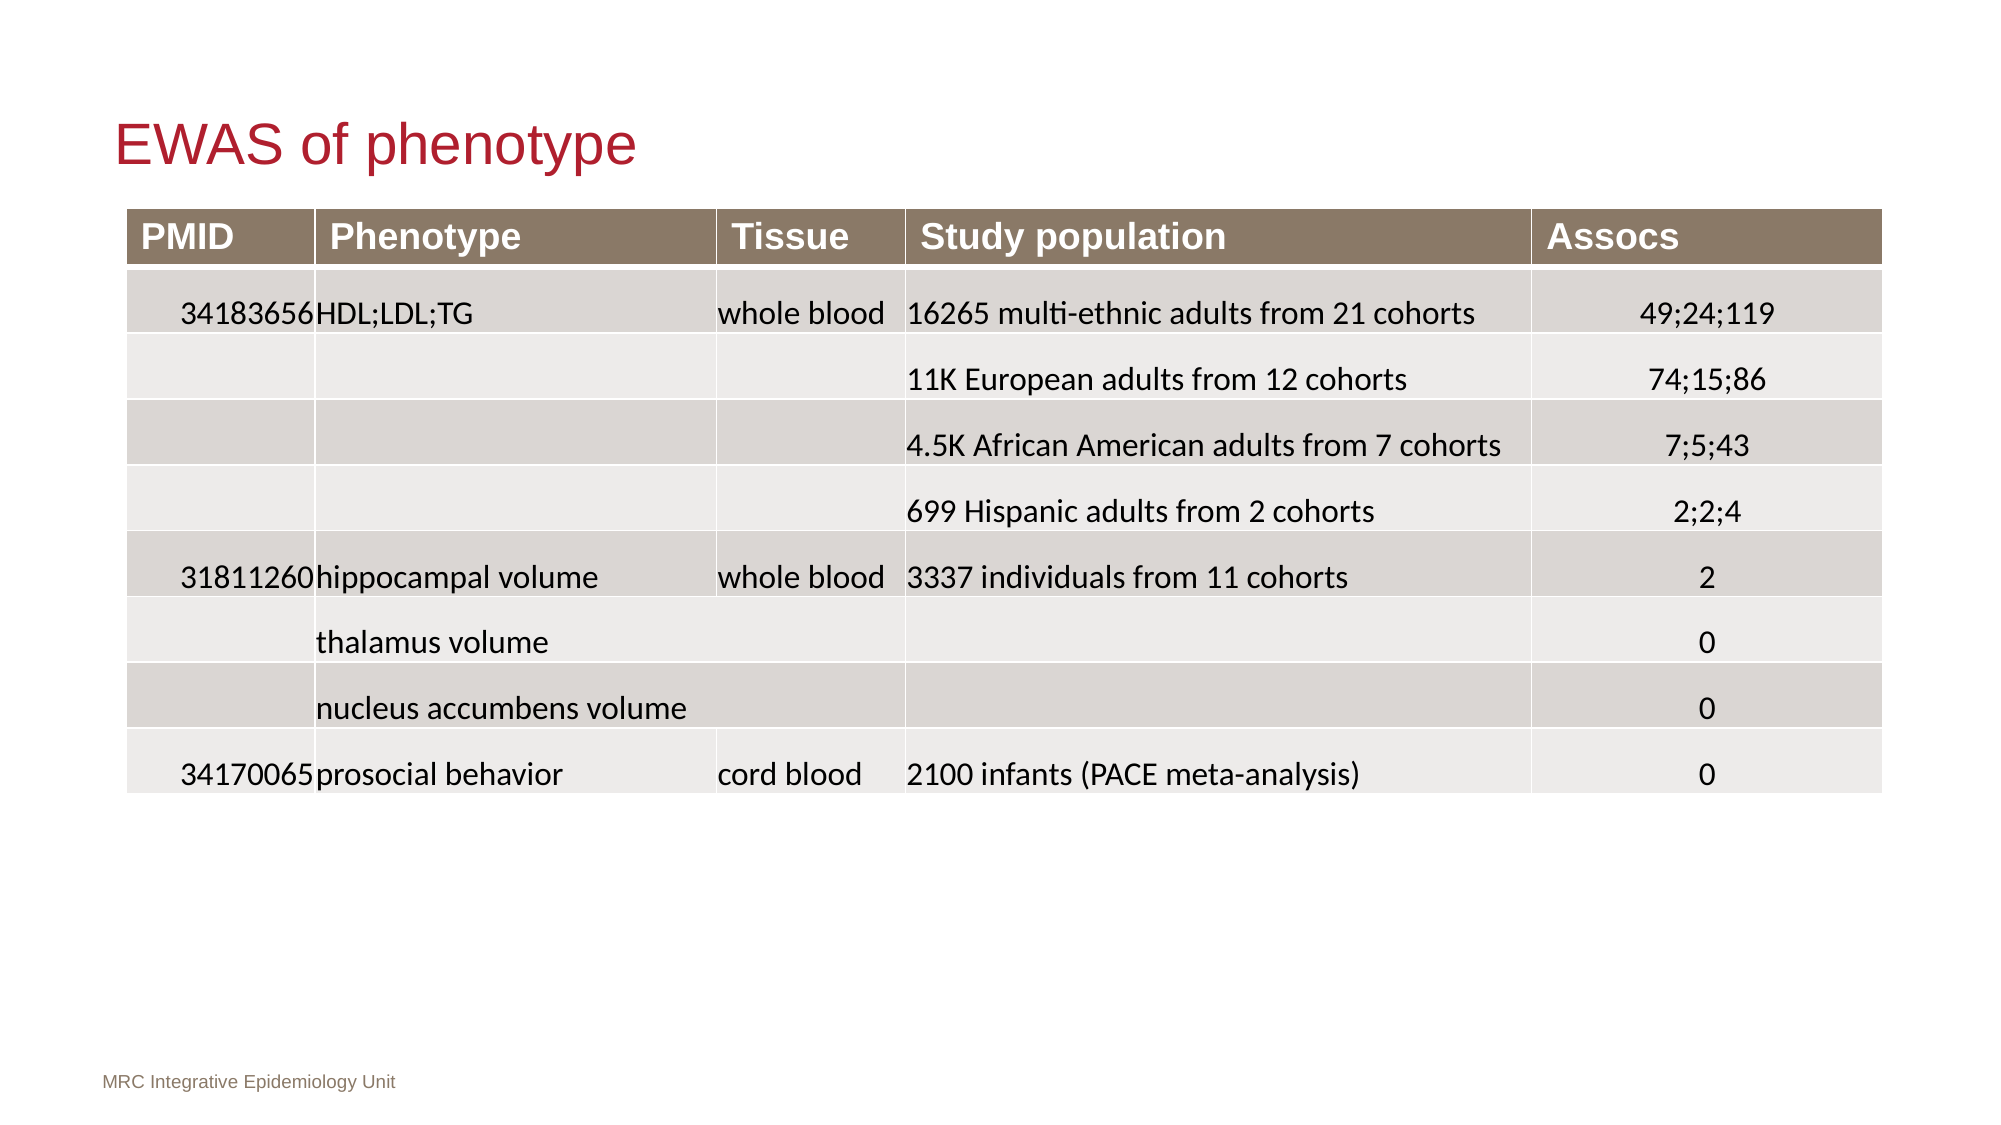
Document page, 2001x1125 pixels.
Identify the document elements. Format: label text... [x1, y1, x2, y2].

table_cell 11K European adults from 12 cohorts [906, 334, 1531, 398]
table_cell [127, 466, 314, 530]
table_cell 2 [1532, 531, 1882, 596]
table_cell [717, 334, 905, 398]
table_cell 74;15;86 [1532, 334, 1882, 398]
table_cell [717, 466, 905, 530]
table_cell whole blood [717, 270, 905, 332]
table_header Assocs [1532, 209, 1882, 264]
table_cell 3337 individuals from 11 cohorts [906, 531, 1531, 596]
table_cell [127, 597, 314, 661]
table_cell 2100 infants (PACE meta-analysis) [906, 729, 1531, 793]
table_cell thalamus volume [316, 597, 905, 661]
table_cell 49;24;119 [1532, 270, 1882, 332]
table_cell HDL;LDL;TG [316, 270, 716, 332]
table_cell 34170065 [127, 729, 314, 793]
table_cell [316, 334, 716, 398]
title EWAS of phenotype [99, 74, 1884, 209]
table_cell 7;5;43 [1532, 400, 1882, 464]
table_cell [717, 400, 905, 464]
table_cell nucleus accumbens volume [316, 663, 905, 727]
table_cell prosocial behavior [316, 729, 716, 793]
table_header PMID [127, 209, 314, 264]
table_cell [127, 400, 314, 464]
table_header Study population [906, 209, 1531, 264]
table_cell [906, 663, 1531, 727]
table_cell [127, 334, 314, 398]
table_cell 4.5K African American adults from 7 cohorts [906, 400, 1531, 464]
table_cell 34183656 [127, 270, 314, 332]
table_cell [906, 597, 1531, 661]
table_cell 31811260 [127, 531, 314, 596]
table_cell 699 Hispanic adults from 2 cohorts [906, 466, 1531, 530]
table_cell cord blood [717, 729, 905, 793]
table_cell [127, 663, 314, 727]
table_cell [316, 466, 716, 530]
table_cell 0 [1532, 663, 1882, 727]
table_cell [316, 400, 716, 464]
table_header Phenotype [316, 209, 716, 264]
table_cell 0 [1532, 729, 1882, 793]
table_cell 0 [1532, 597, 1882, 661]
table_cell hippocampal volume [316, 531, 716, 596]
table_cell 16265 multi-ethnic adults from 21 cohorts [906, 270, 1531, 332]
table_header Tissue [717, 209, 905, 264]
table_cell 2;2;4 [1532, 466, 1882, 530]
table_cell whole blood [717, 531, 905, 596]
